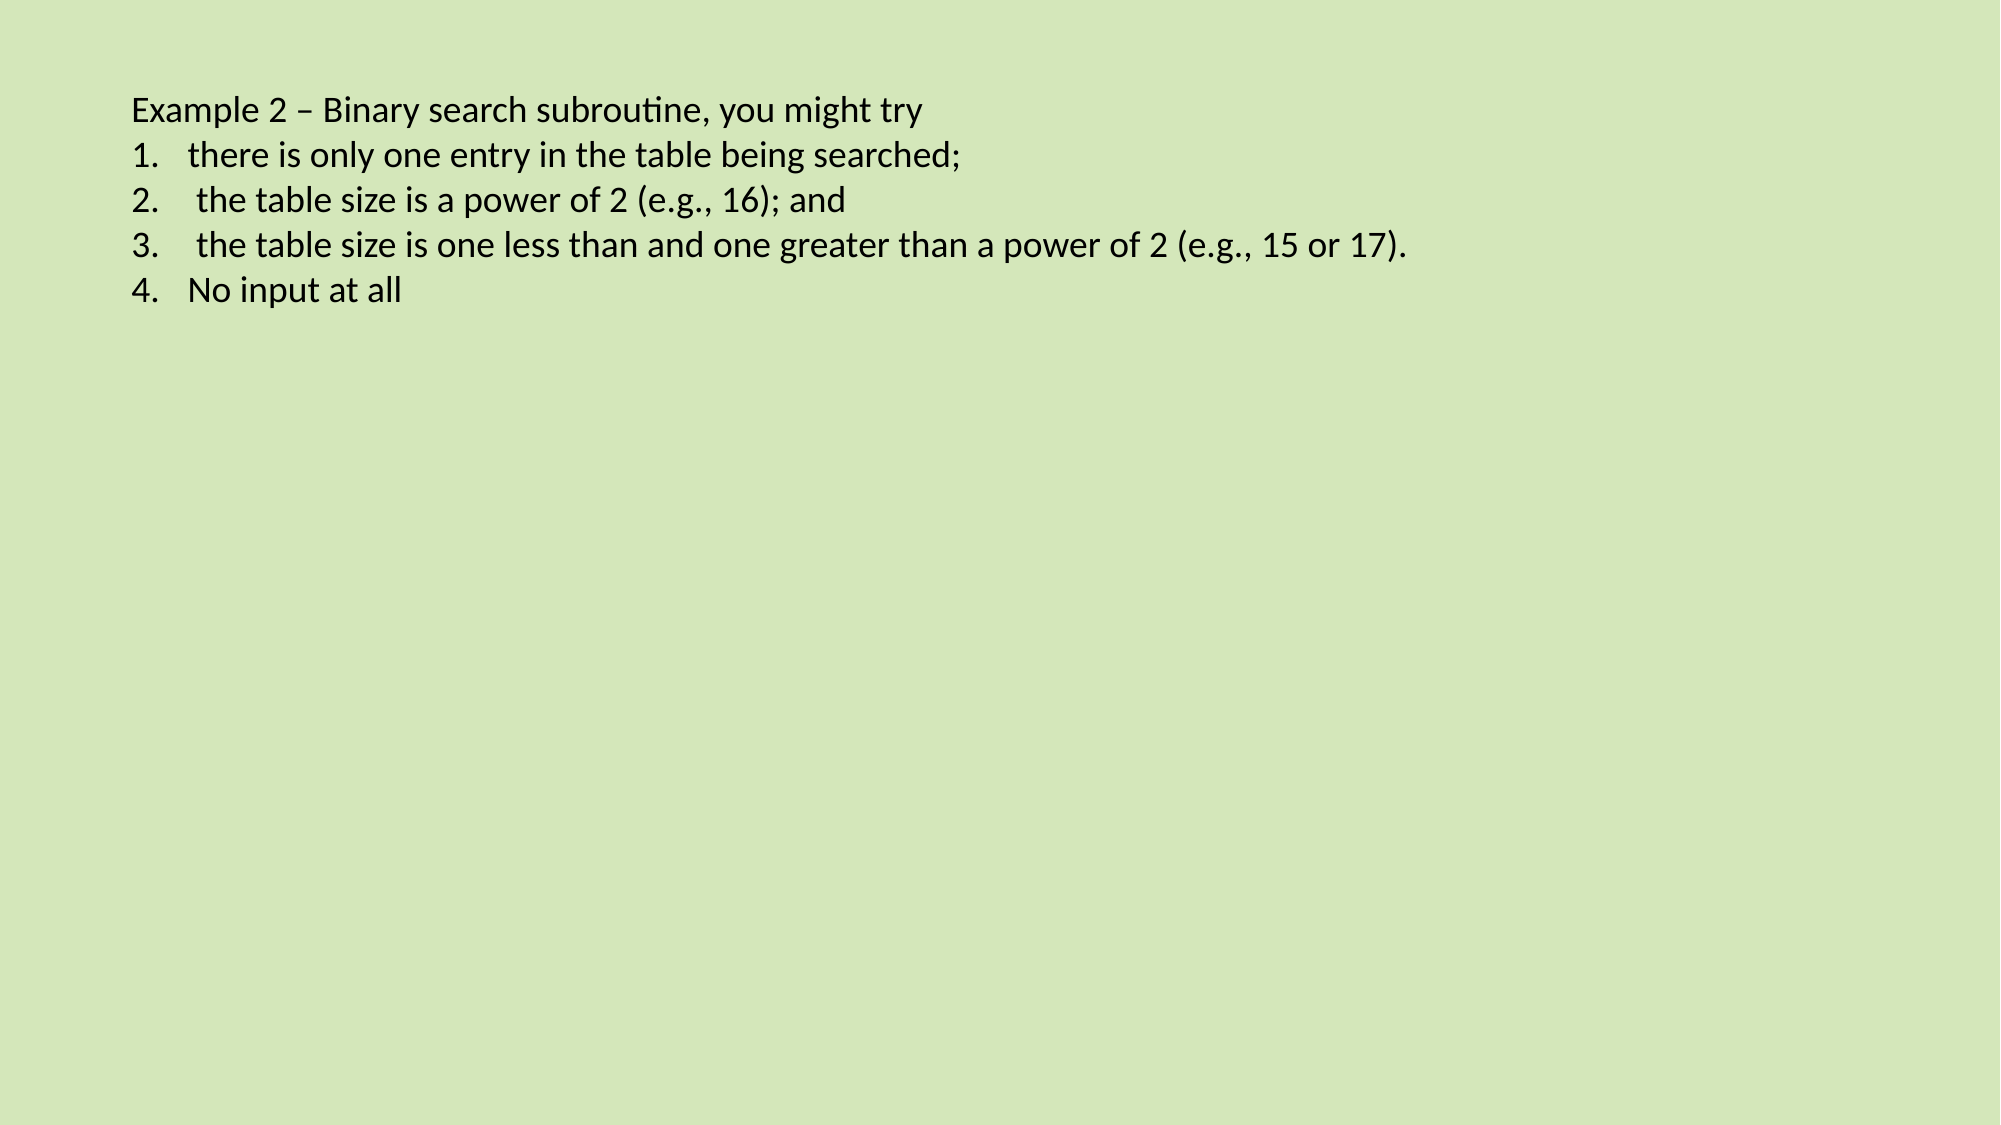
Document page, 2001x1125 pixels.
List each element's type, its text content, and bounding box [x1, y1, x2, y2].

text_box Example 2 – Binary search subroutine, you might try there is only one entry in the table being searched; the table size is a power of 2 (e.g., 16); and the table size is one less than and one greater than a power of 2 (e.g., 15 or 17). No input at all [116, 78, 1886, 408]
